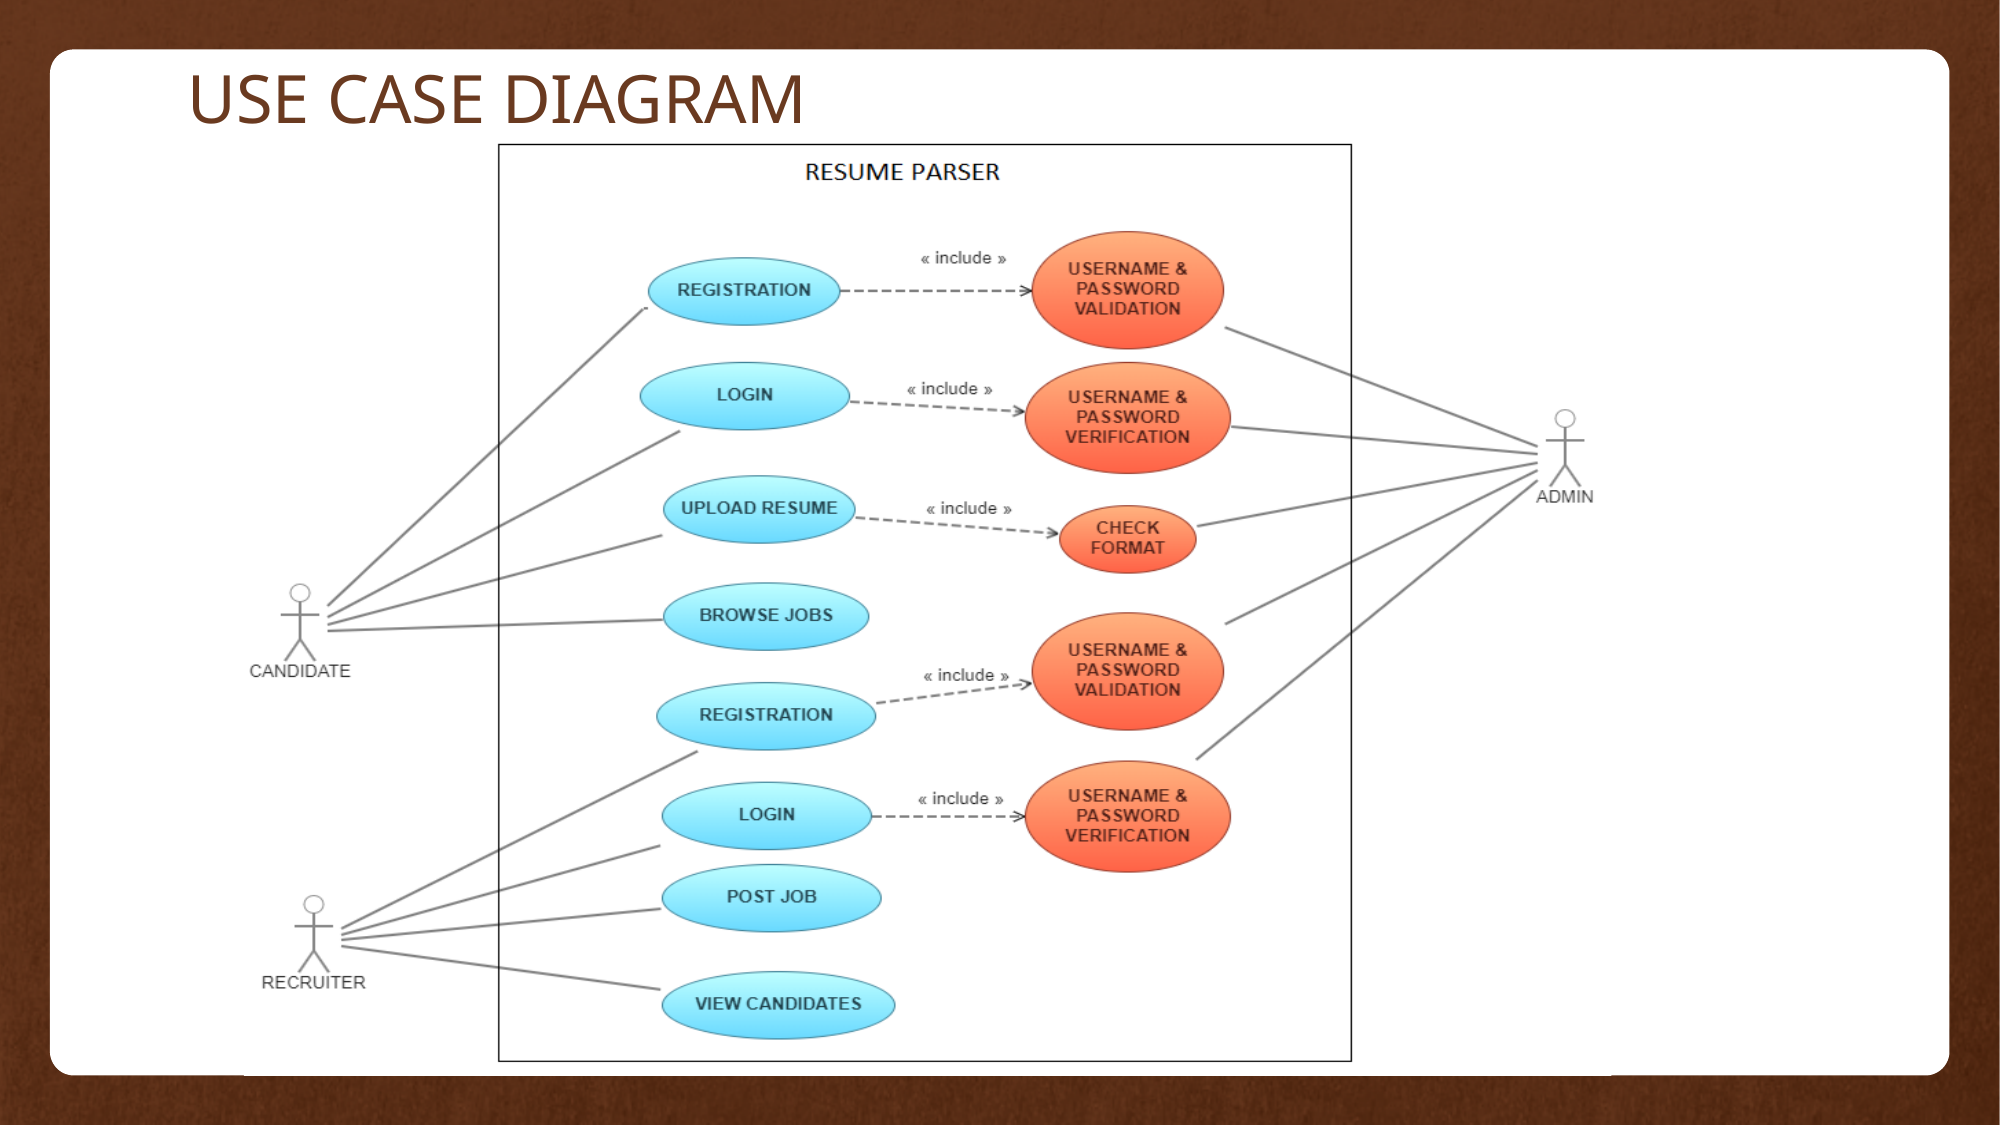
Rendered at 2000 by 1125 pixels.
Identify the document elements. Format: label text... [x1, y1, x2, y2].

title USE CASE DIAGRAM [172, 49, 1732, 145]
picture [243, 137, 1612, 1076]
